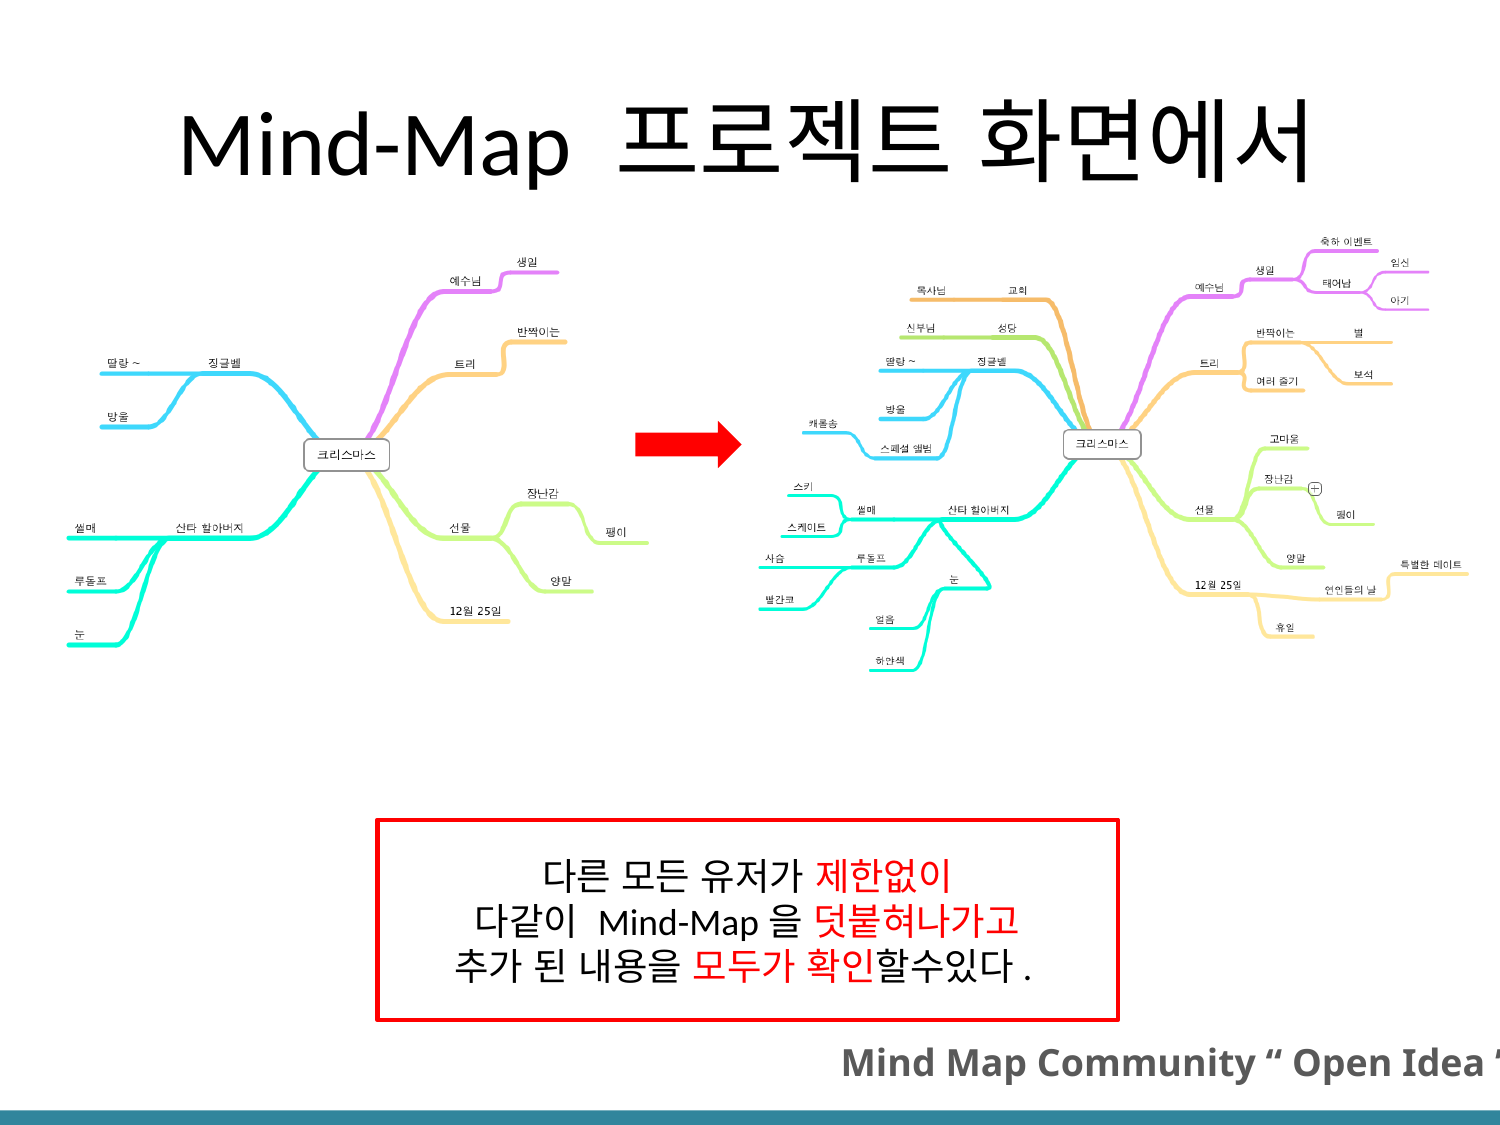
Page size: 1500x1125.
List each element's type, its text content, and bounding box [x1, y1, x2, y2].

text_box [0, 1108, 1500, 1125]
text_box 다른 모든 유저가 제한없이 다같이 Mind-Map을 덧붙혀나가고 추가 된 내용을 모두가 확인할수있다. [375, 818, 1120, 1022]
text_box [682, 418, 736, 471]
picture [741, 222, 1497, 697]
title Mind-Map 프로젝트 화면에서 [75, 45, 1425, 233]
text_box Mind Map Community “ Open Idea ” [825, 1031, 1500, 1091]
picture [0, 244, 678, 697]
